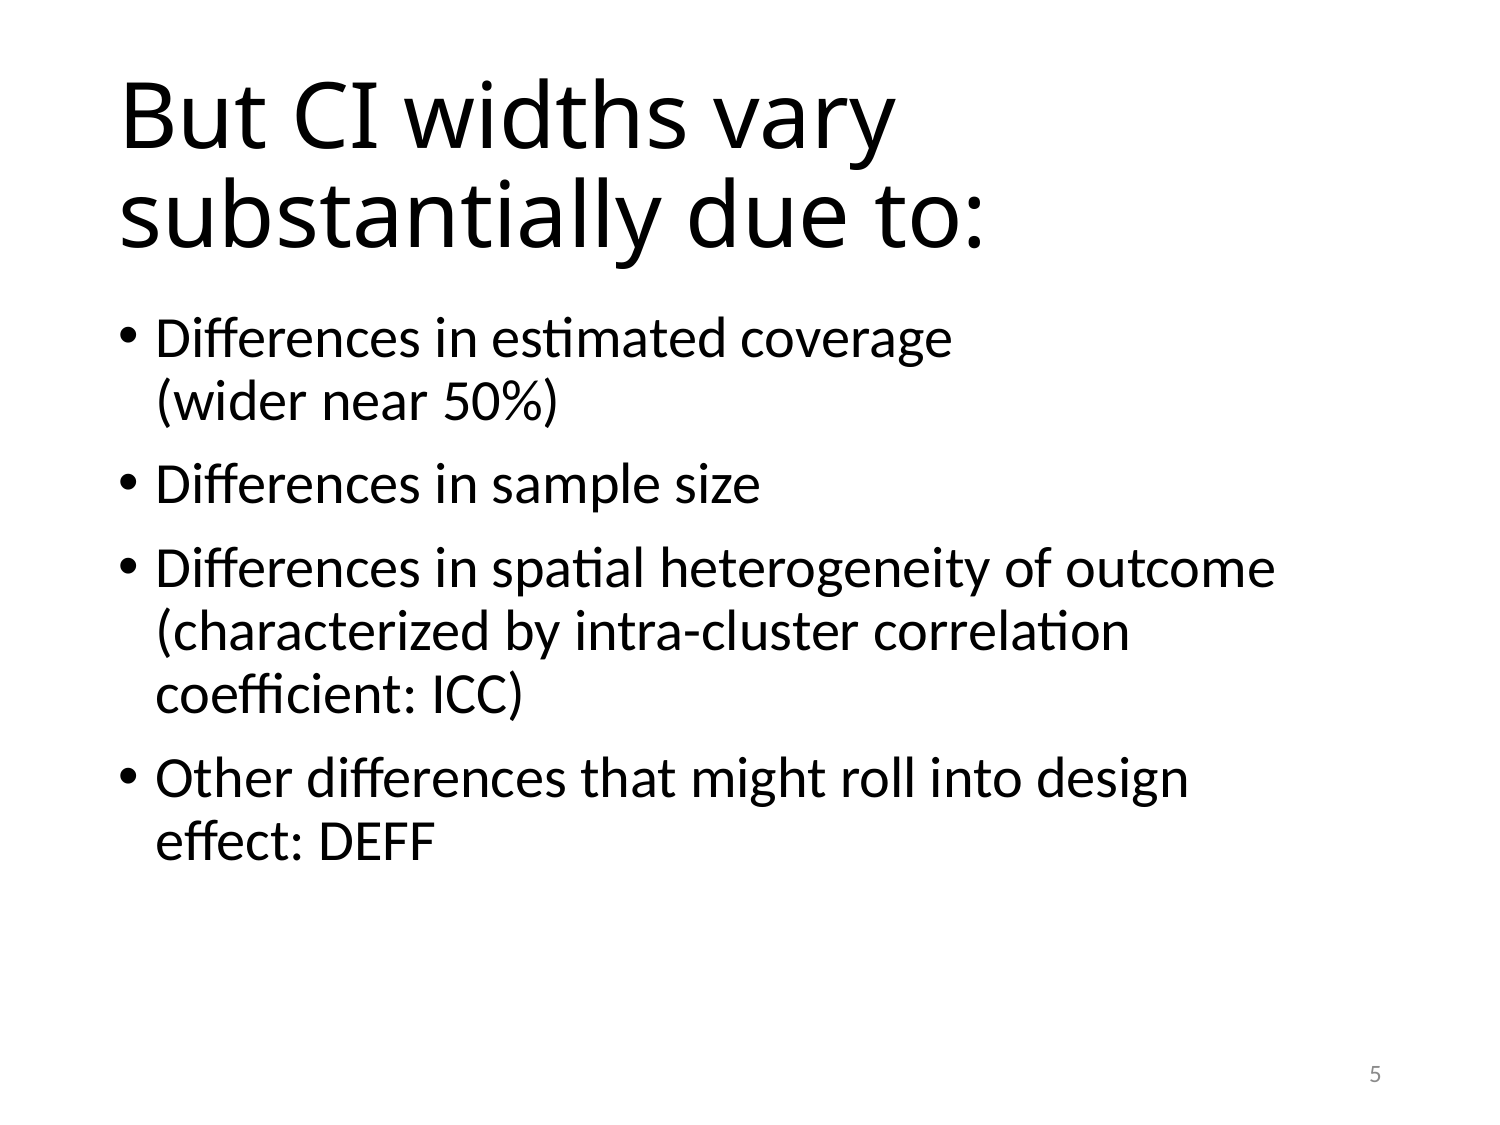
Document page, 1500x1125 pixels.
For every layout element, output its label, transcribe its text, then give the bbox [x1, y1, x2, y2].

slide_number 5 [1059, 1042, 1397, 1103]
list Differences in estimated coverage (wider near 50%) Differences in sample size Differences in spatial heterogeneity of outcome (characterized by intra-cluster correlation coefficient: ICC) Other differences that might roll into design effect: DEFF [103, 299, 1358, 1014]
title But CI widths vary substantially due to: [103, 59, 1397, 278]
